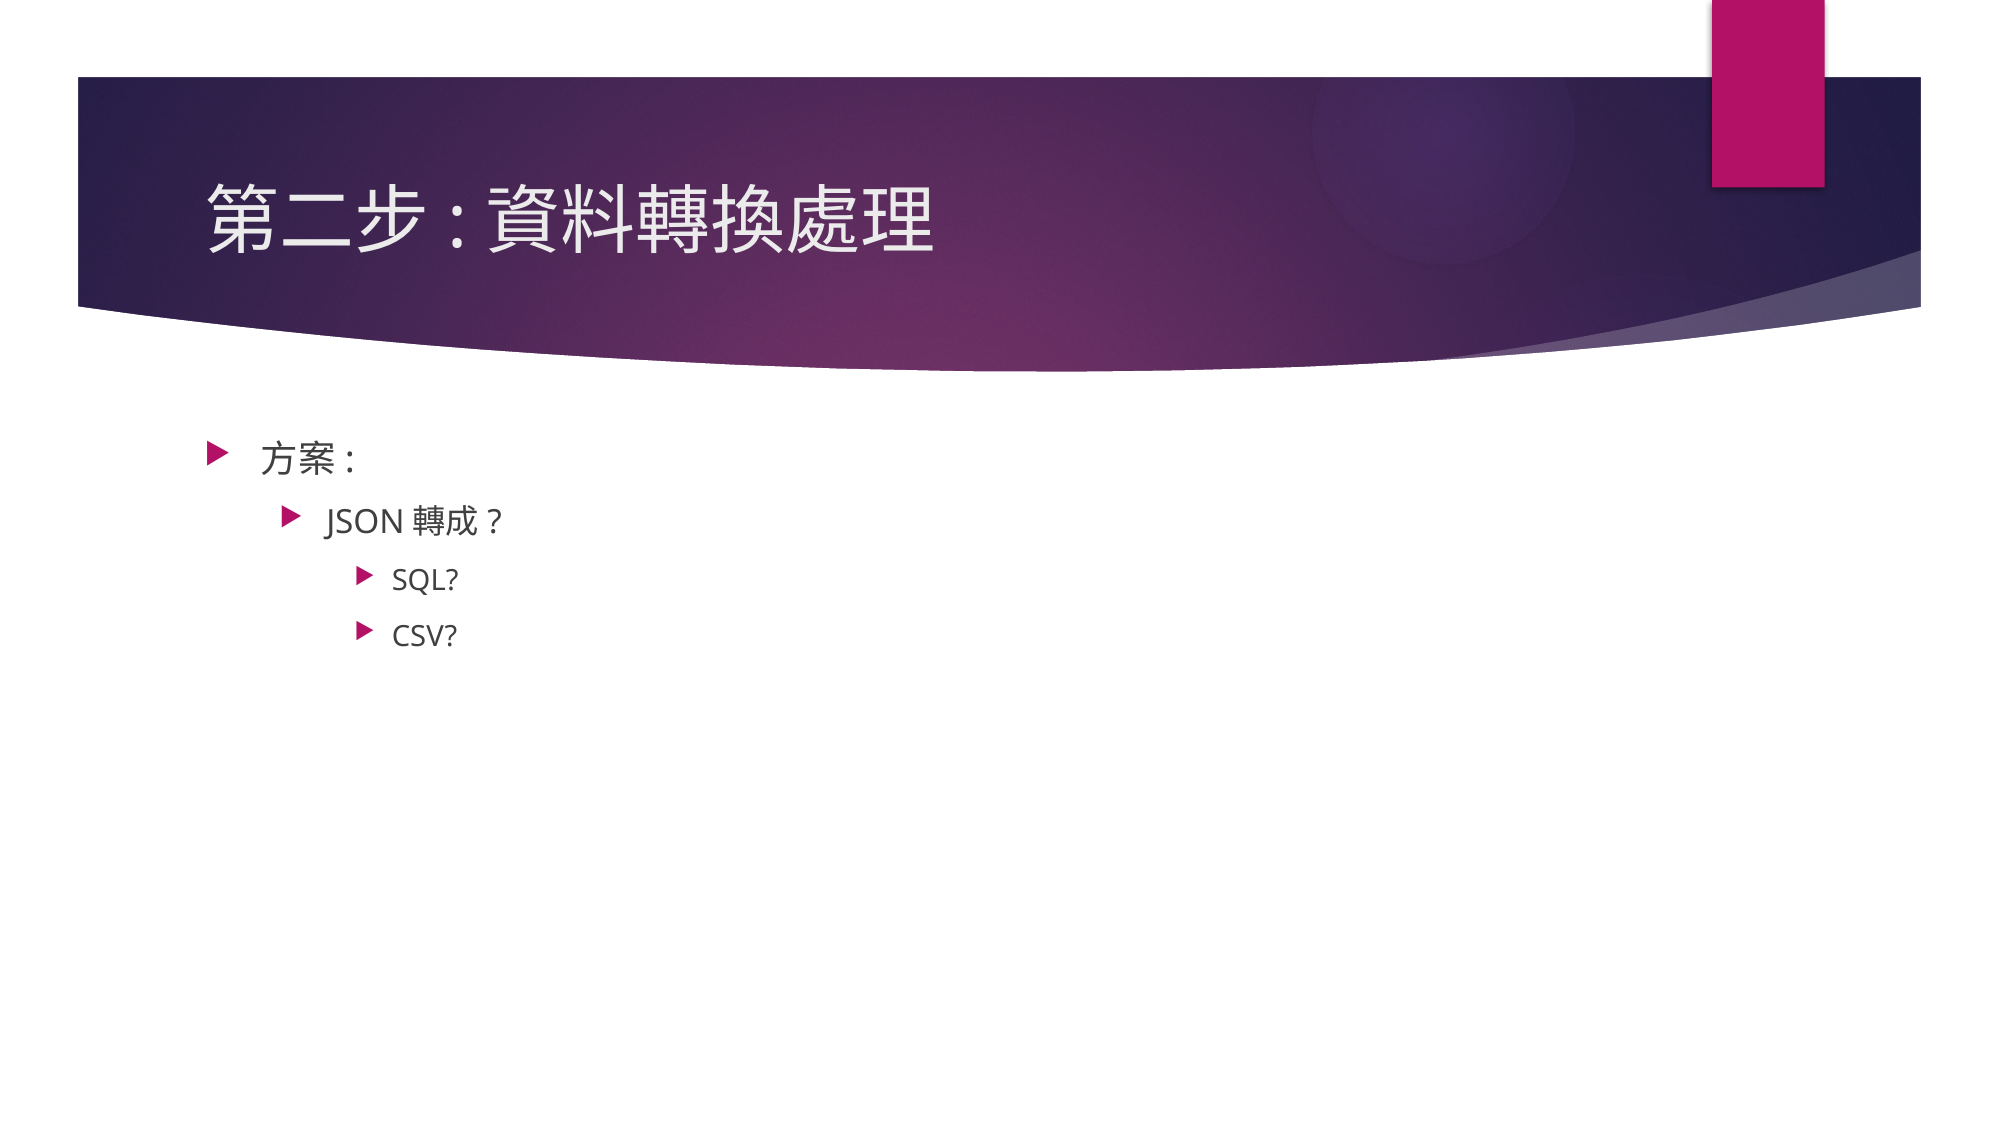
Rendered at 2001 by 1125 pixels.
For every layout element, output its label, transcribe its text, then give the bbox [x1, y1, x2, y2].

title 第二步:資料轉換處理 [189, 159, 1627, 276]
list 方案: JSON轉成? SQL? CSV? [189, 427, 1638, 988]
